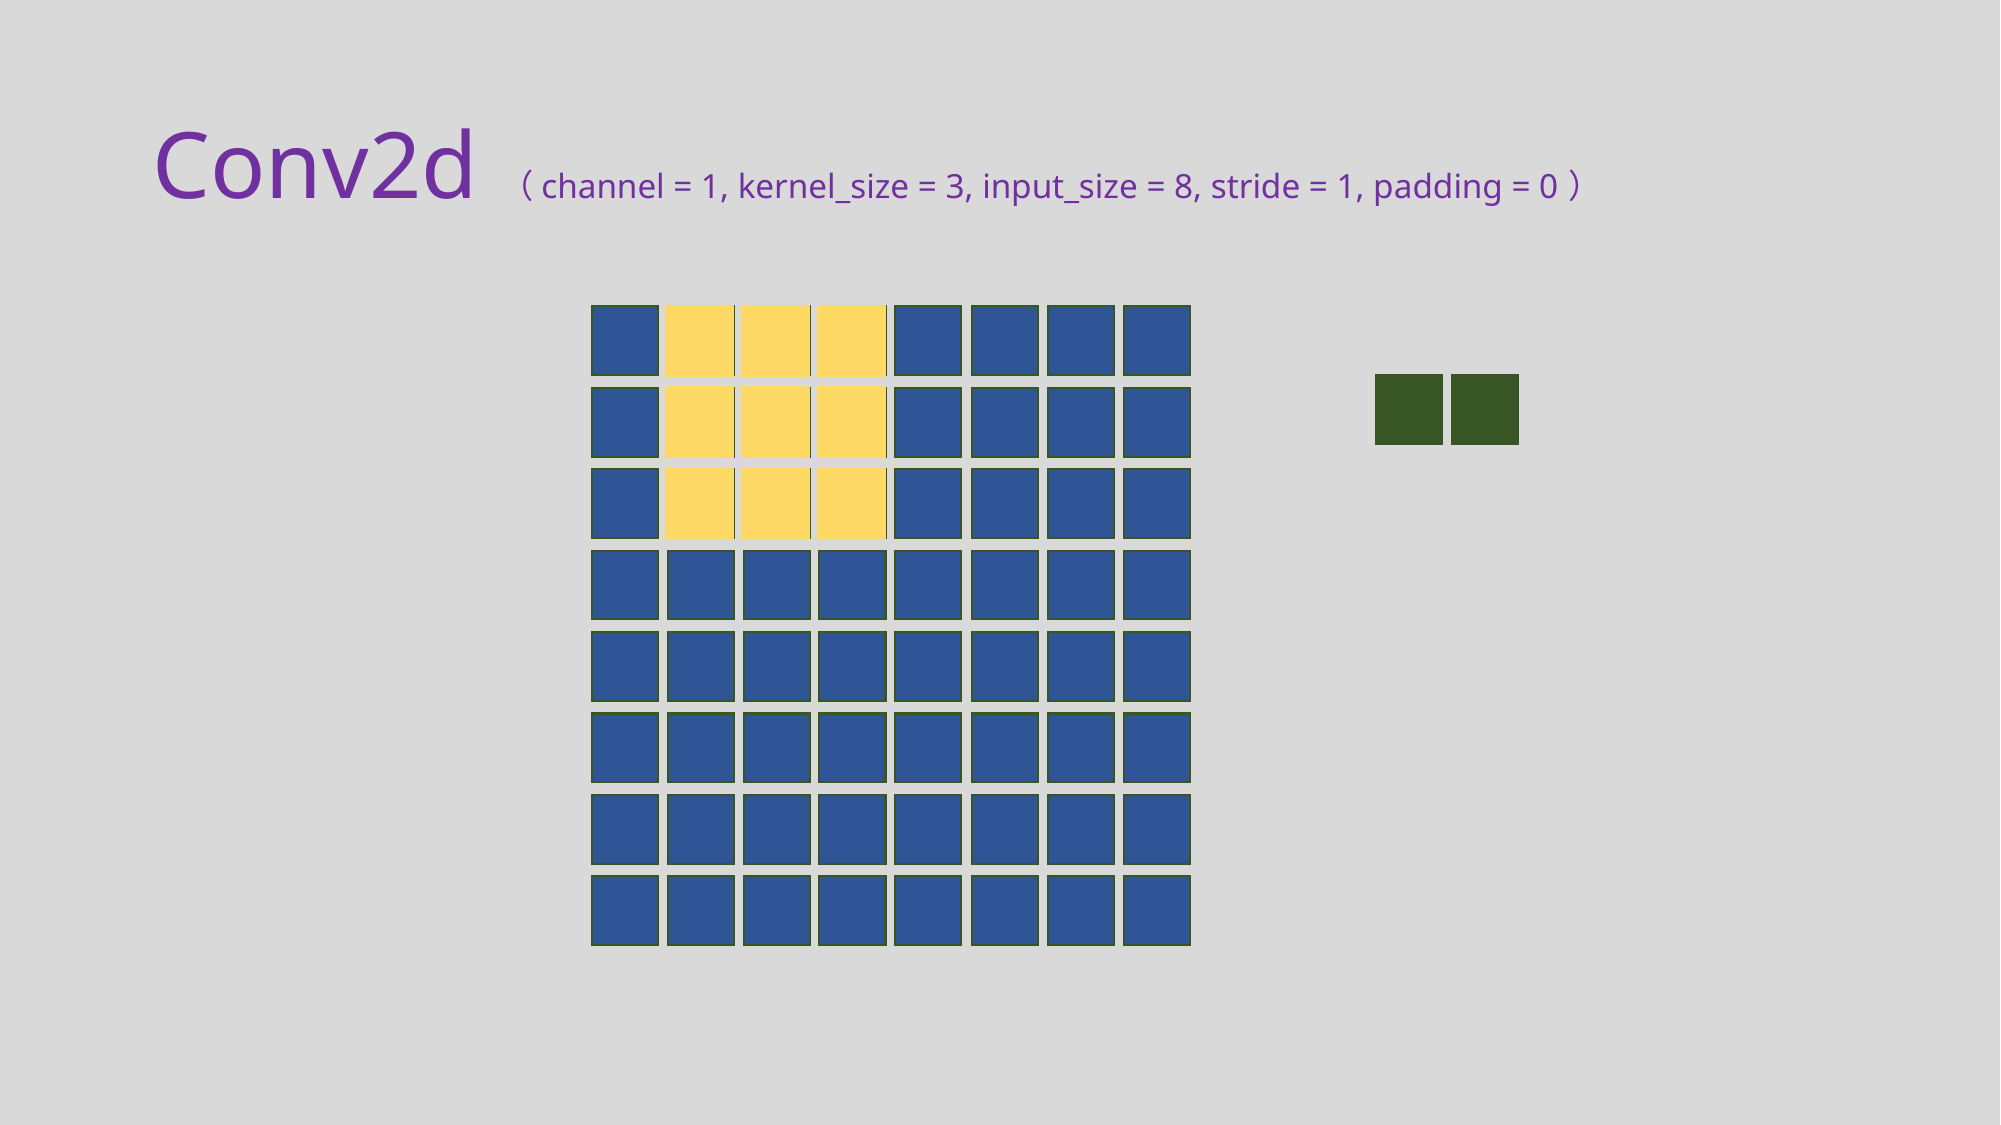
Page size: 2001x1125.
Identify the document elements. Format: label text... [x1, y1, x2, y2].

text_box [1375, 374, 1443, 445]
text_box [667, 875, 735, 946]
text_box [1047, 387, 1115, 458]
text_box [665, 467, 734, 539]
text_box [591, 875, 659, 946]
text_box [818, 712, 887, 783]
text_box [1451, 374, 1519, 445]
text_box [894, 305, 962, 376]
text_box [971, 550, 1039, 620]
title Conv2d（channel = 1, kernel_size = 3, input_size = 8, stride = 1, padding = 0） [137, 59, 1863, 278]
text_box [971, 468, 1039, 539]
text_box [743, 875, 811, 946]
text_box [591, 305, 659, 376]
text_box [971, 712, 1039, 783]
text_box [667, 712, 735, 783]
text_box [667, 794, 735, 865]
text_box [741, 467, 810, 539]
text_box [818, 794, 887, 865]
text_box [817, 467, 886, 539]
text_box [665, 386, 734, 458]
text_box [1123, 794, 1191, 865]
text_box [591, 631, 659, 702]
text_box [1123, 631, 1191, 702]
text_box [591, 712, 659, 783]
text_box [1123, 712, 1191, 783]
text_box [818, 631, 887, 702]
text_box [591, 468, 659, 539]
text_box [741, 305, 810, 377]
text_box [1047, 305, 1115, 376]
text_box [894, 875, 962, 946]
text_box [591, 550, 659, 620]
text_box [971, 794, 1039, 865]
text_box [743, 550, 811, 620]
text_box [591, 387, 659, 458]
text_box [971, 387, 1039, 458]
text_box [741, 386, 810, 458]
text_box [1047, 875, 1115, 946]
text_box [1123, 468, 1191, 539]
text_box [971, 305, 1039, 376]
text_box [1123, 387, 1191, 458]
text_box [591, 794, 659, 865]
text_box [818, 550, 887, 620]
text_box [971, 631, 1039, 702]
text_box [894, 468, 962, 539]
text_box [743, 631, 811, 702]
text_box [665, 305, 734, 377]
text_box [894, 550, 962, 620]
text_box [1047, 468, 1115, 539]
text_box [1047, 712, 1115, 783]
text_box [667, 631, 735, 702]
text_box [818, 875, 887, 946]
text_box [667, 550, 735, 620]
text_box [1047, 550, 1115, 620]
text_box [1047, 794, 1115, 865]
text_box [817, 305, 886, 377]
text_box [1123, 875, 1191, 946]
text_box [1123, 305, 1191, 376]
text_box [1047, 631, 1115, 702]
text_box [894, 631, 962, 702]
text_box [1123, 550, 1191, 620]
text_box [743, 712, 811, 783]
text_box [894, 712, 962, 783]
text_box [971, 875, 1039, 946]
text_box [817, 386, 886, 458]
text_box [894, 794, 962, 865]
text_box [894, 387, 962, 458]
text_box [743, 794, 811, 865]
